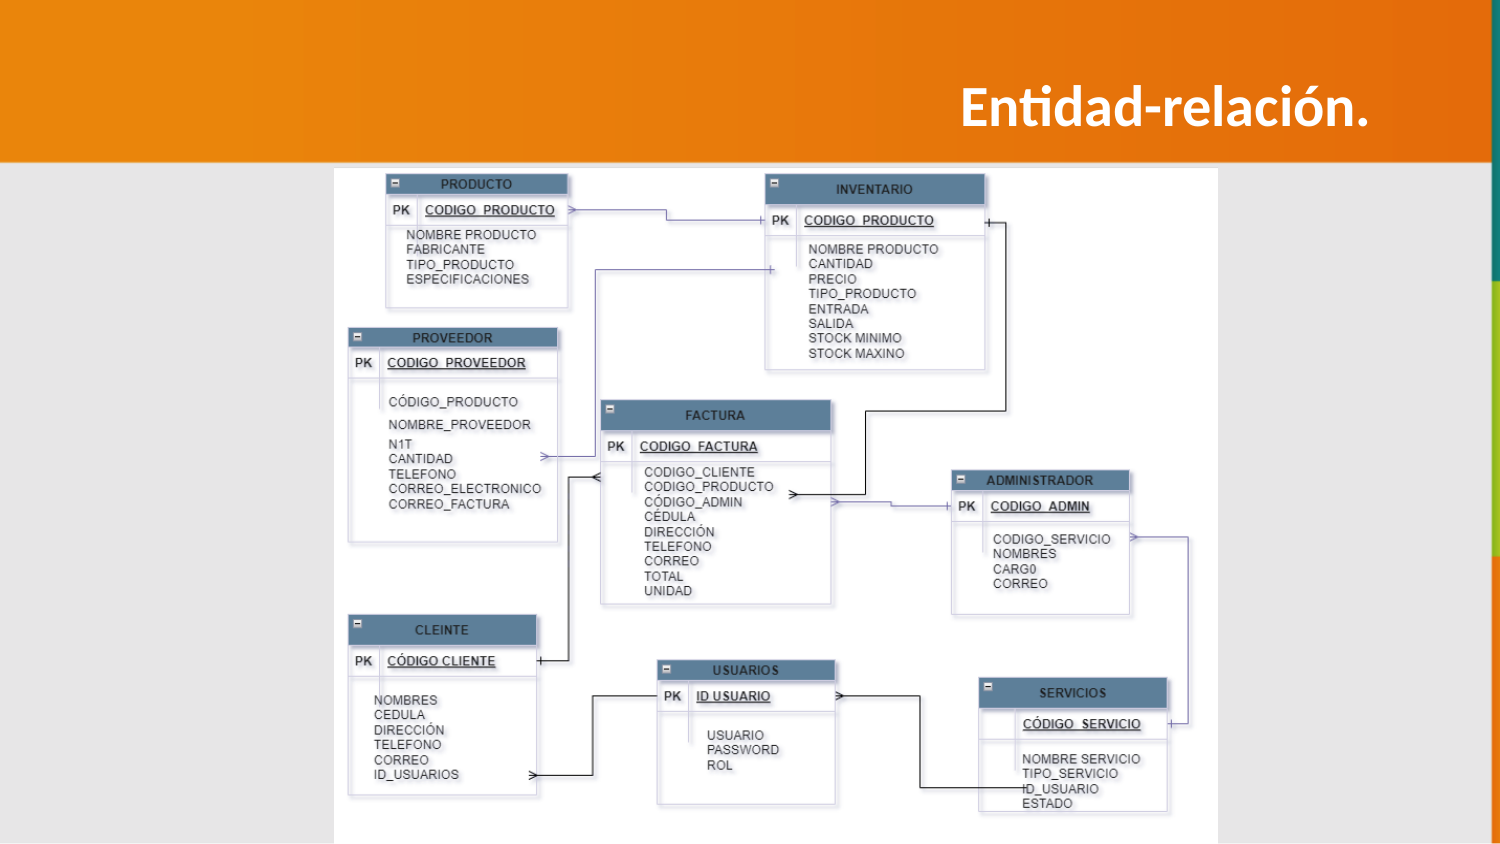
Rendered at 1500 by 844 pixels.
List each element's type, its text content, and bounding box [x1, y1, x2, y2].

picture [0, 0, 1500, 844]
text_box Entidad-relación. [945, 60, 1403, 146]
